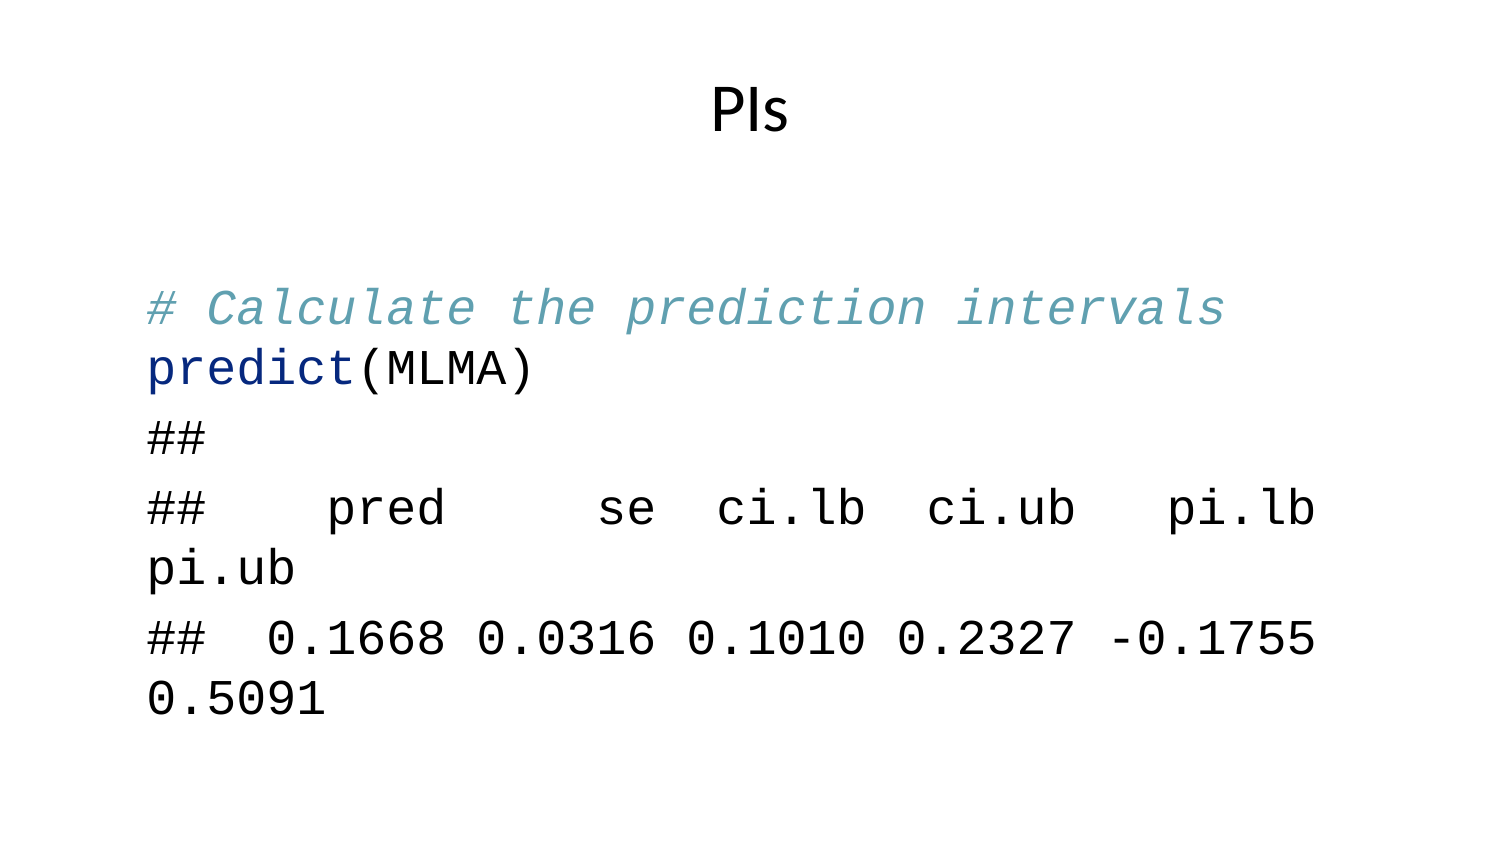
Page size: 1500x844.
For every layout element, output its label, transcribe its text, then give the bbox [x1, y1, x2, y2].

title PIs [75, 33, 1425, 175]
